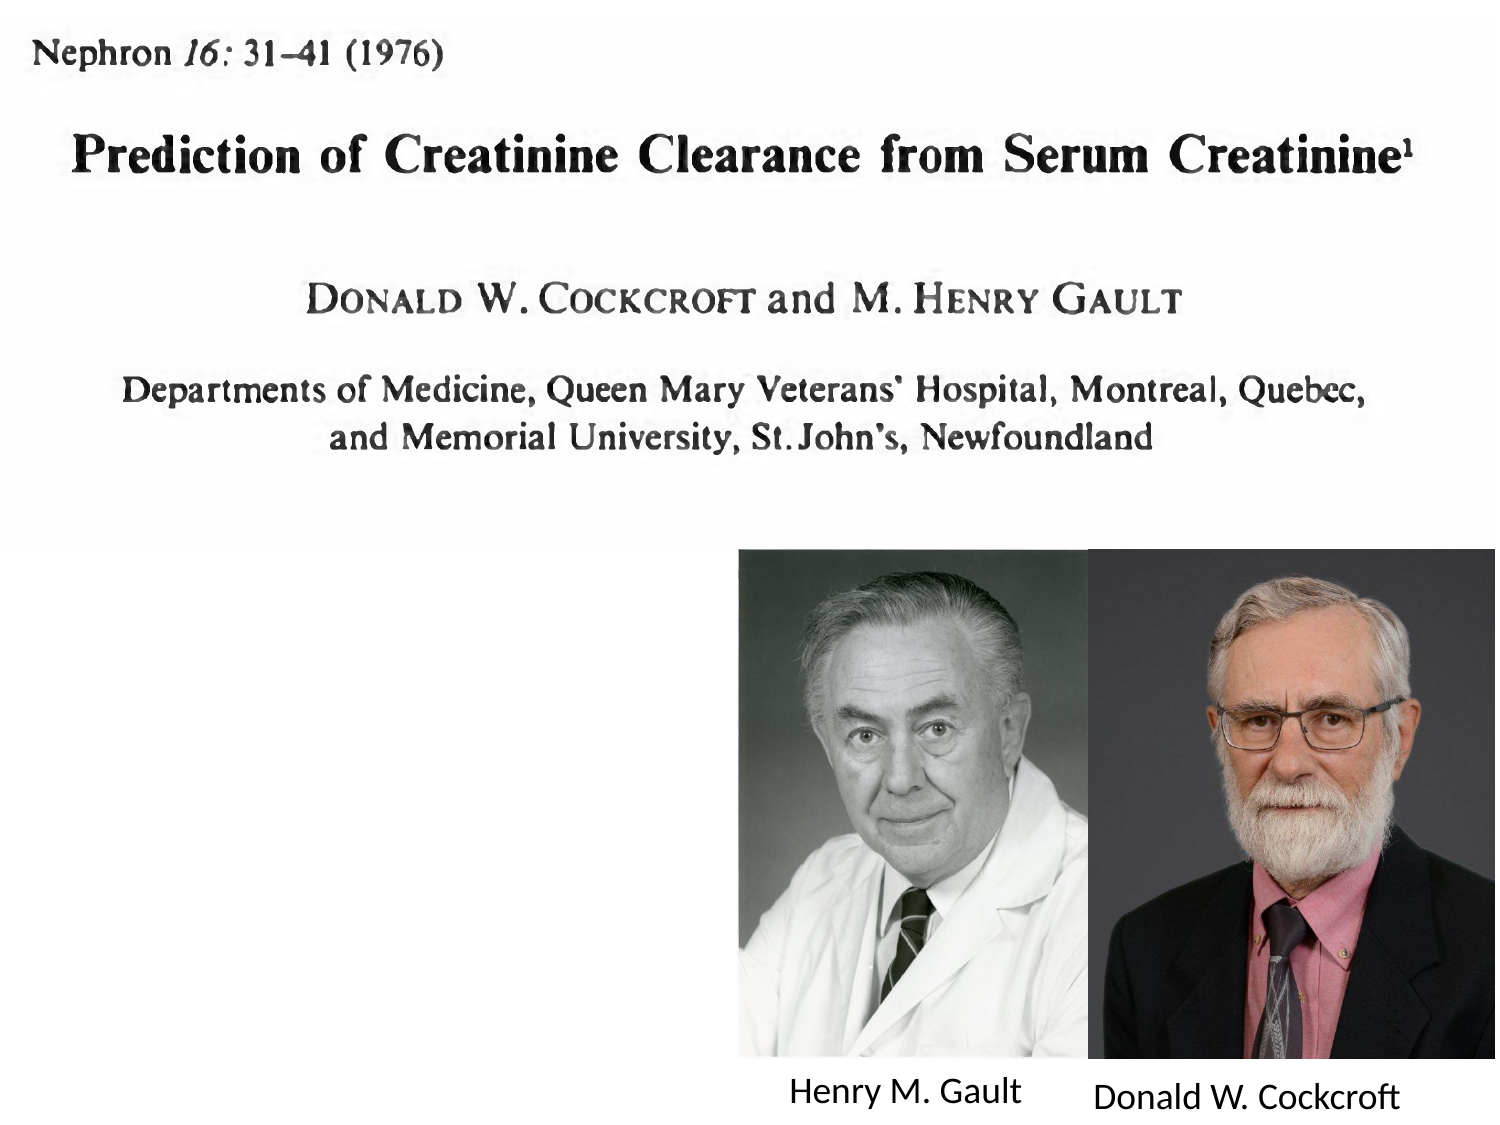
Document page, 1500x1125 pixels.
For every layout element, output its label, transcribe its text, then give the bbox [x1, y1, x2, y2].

text_box Henry M. Gault [774, 1068, 1200, 1119]
picture [2, 0, 1499, 1059]
text_box Donald W. Cockcroft [1078, 1064, 1500, 1125]
